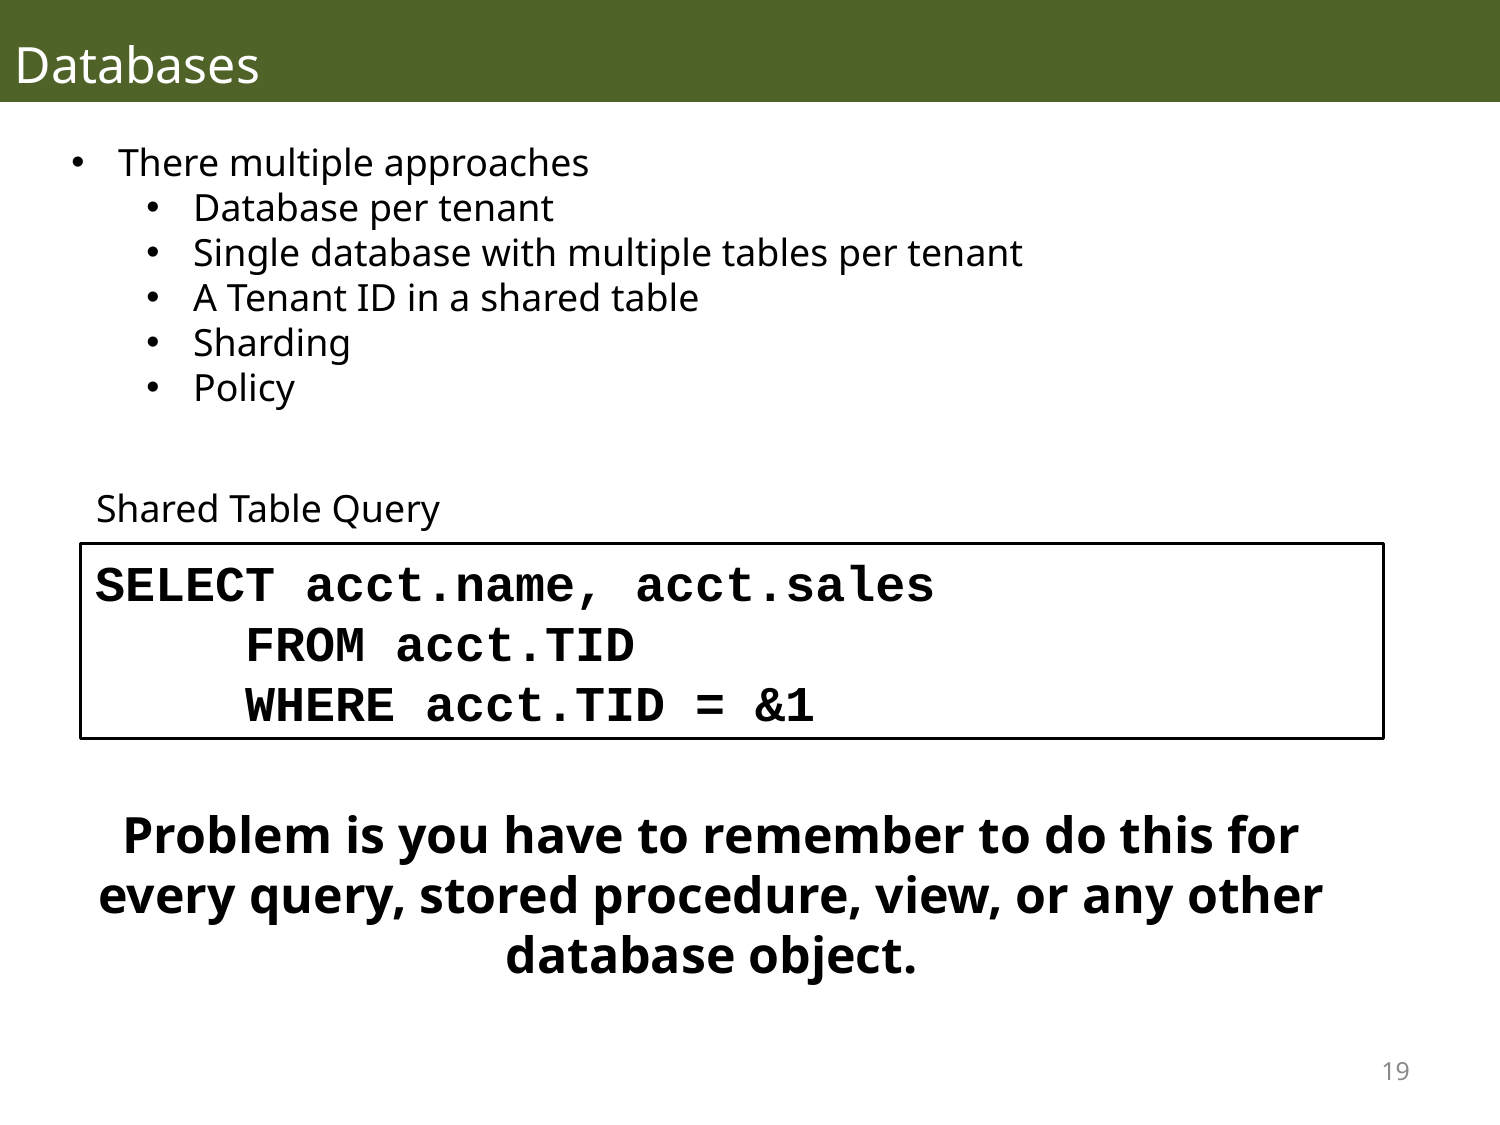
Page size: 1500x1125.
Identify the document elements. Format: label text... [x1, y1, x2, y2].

slide_number 19 [1074, 1042, 1425, 1103]
text_box Problem is you have to remember to do this for every query, stored procedure, view, or any other database object. [60, 796, 1364, 992]
text_box Databases [0, 0, 1500, 102]
text_box SELECT acct.name, acct.sales FROM acct.TID WHERE acct.TID = &1 [80, 543, 1384, 739]
text_box There multiple approaches Database per tenant Single database with multiple tables per tenant A Tenant ID in a shared table Sharding Policy [56, 131, 1346, 461]
text_box Shared Table Query [81, 477, 1371, 538]
